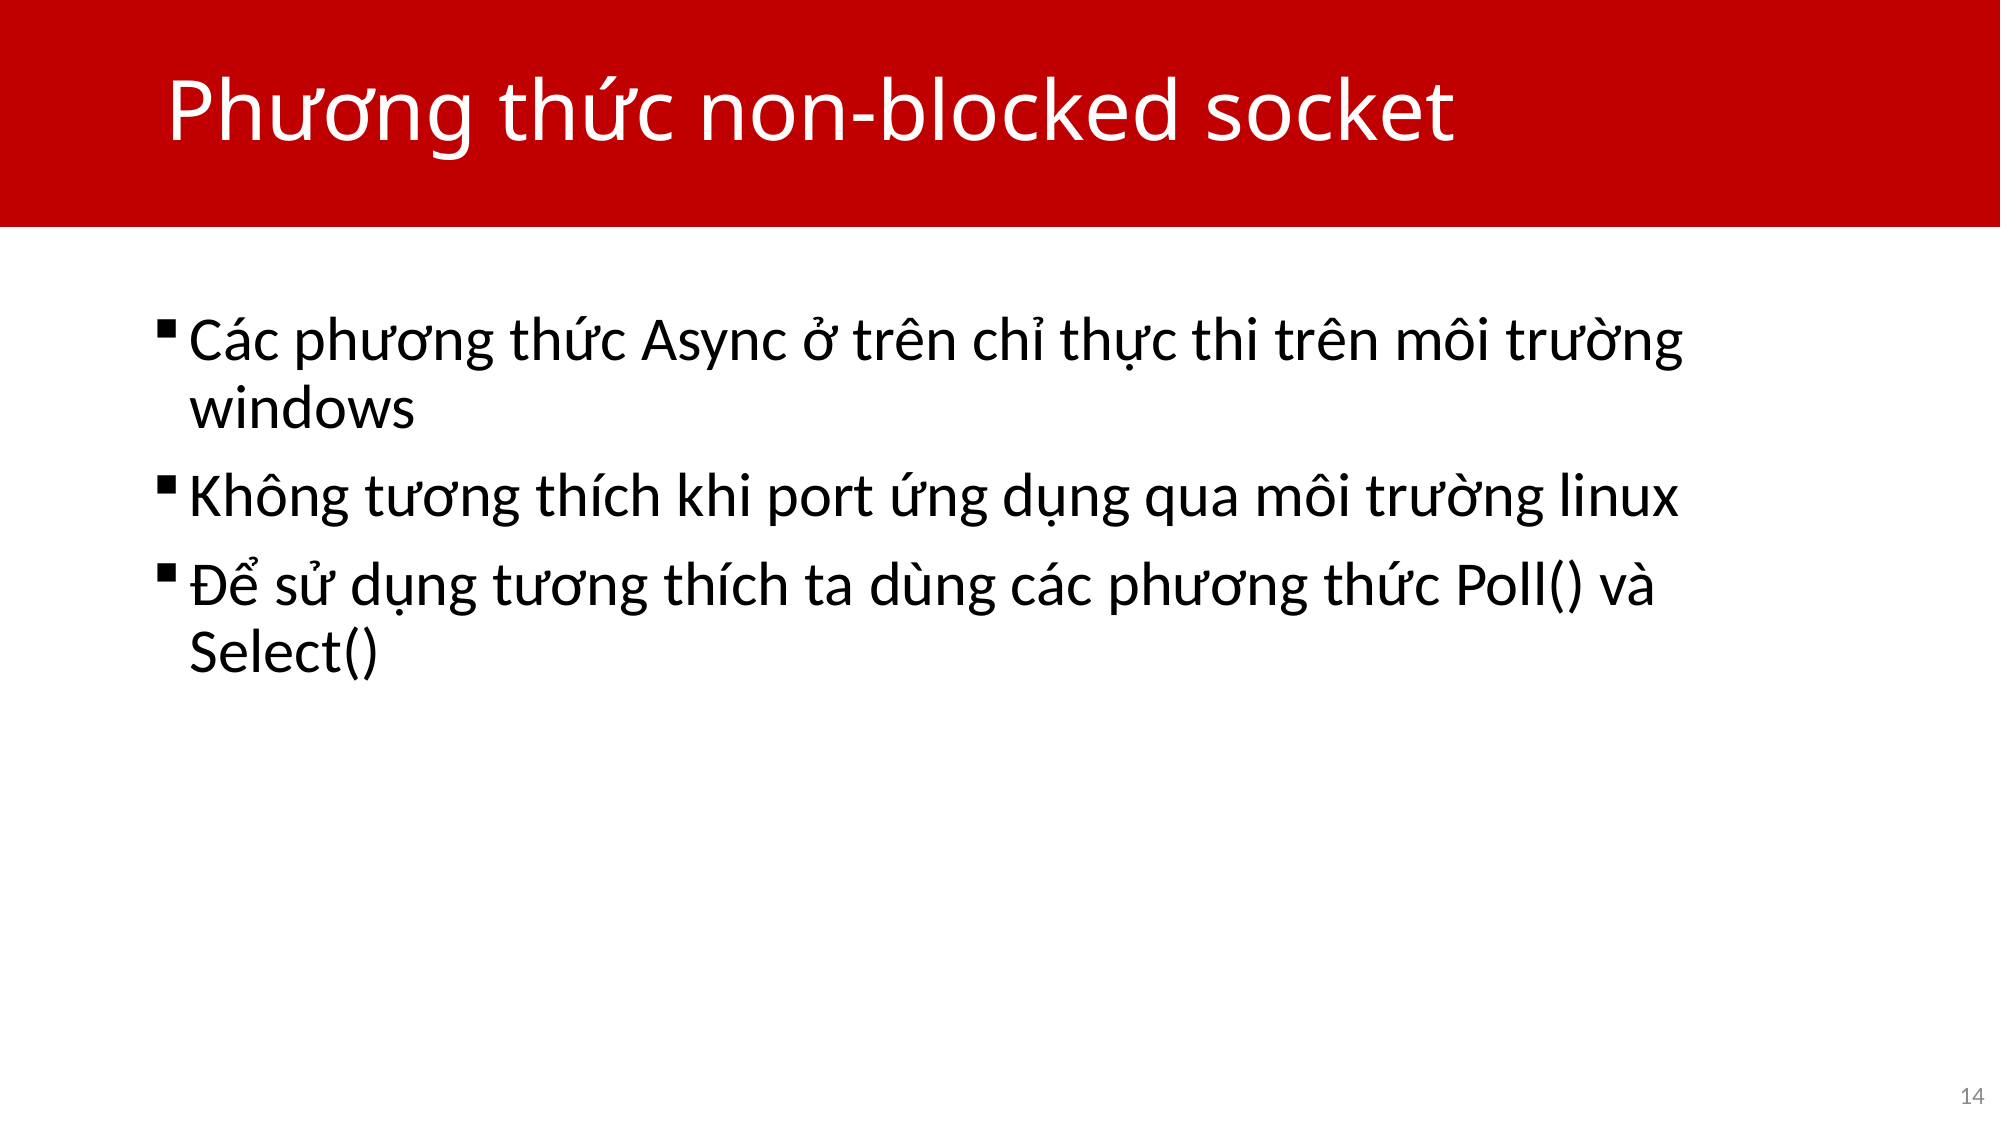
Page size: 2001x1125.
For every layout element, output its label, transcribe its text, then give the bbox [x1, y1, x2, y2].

list Các phương thức Async ở trên chỉ thực thi trên môi trường windows Không tương thích khi port ứng dụng qua môi trường linux Để sử dụng tương thích ta dùng các phương thức Poll() và Select() [137, 299, 1863, 1014]
title Phương thức non-blocked socket [0, 0, 2000, 227]
slide_number 14 [1550, 1065, 2000, 1125]
